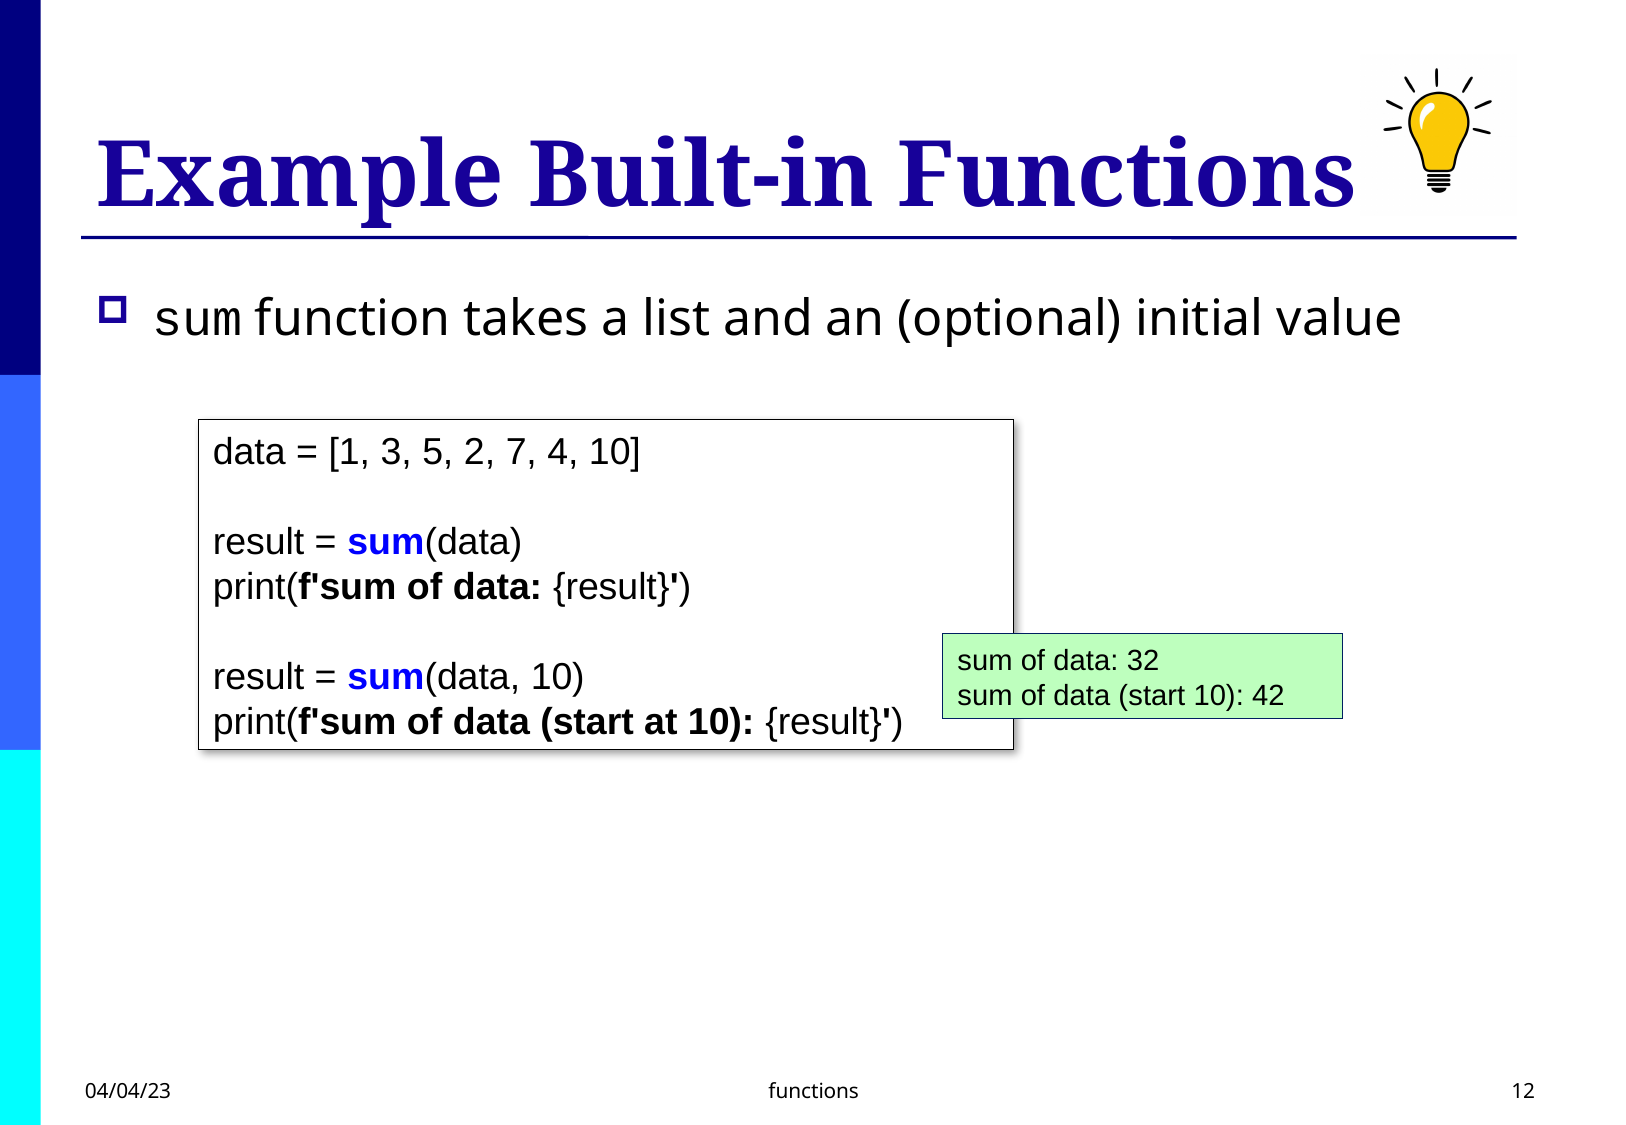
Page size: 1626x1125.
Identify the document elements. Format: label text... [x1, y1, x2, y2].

footer functions [556, 1070, 1071, 1125]
text_box sum of data: 32 sum of data (start 10): 42 [942, 633, 1343, 719]
picture [1359, 54, 1517, 216]
title Example Built-in Functions [81, 45, 1544, 233]
text_box data = [1, 3, 5, 2, 7, 4, 10] result = sum(data) print(f'sum of data: {result}') result = sum(data, 10) print(f'sum of data (start at 10): {result}') [198, 419, 1014, 750]
slide_number 12 [1170, 1070, 1550, 1125]
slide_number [70, 1070, 450, 1125]
list sum function takes a list and an (optional) initial value [81, 262, 1544, 1006]
